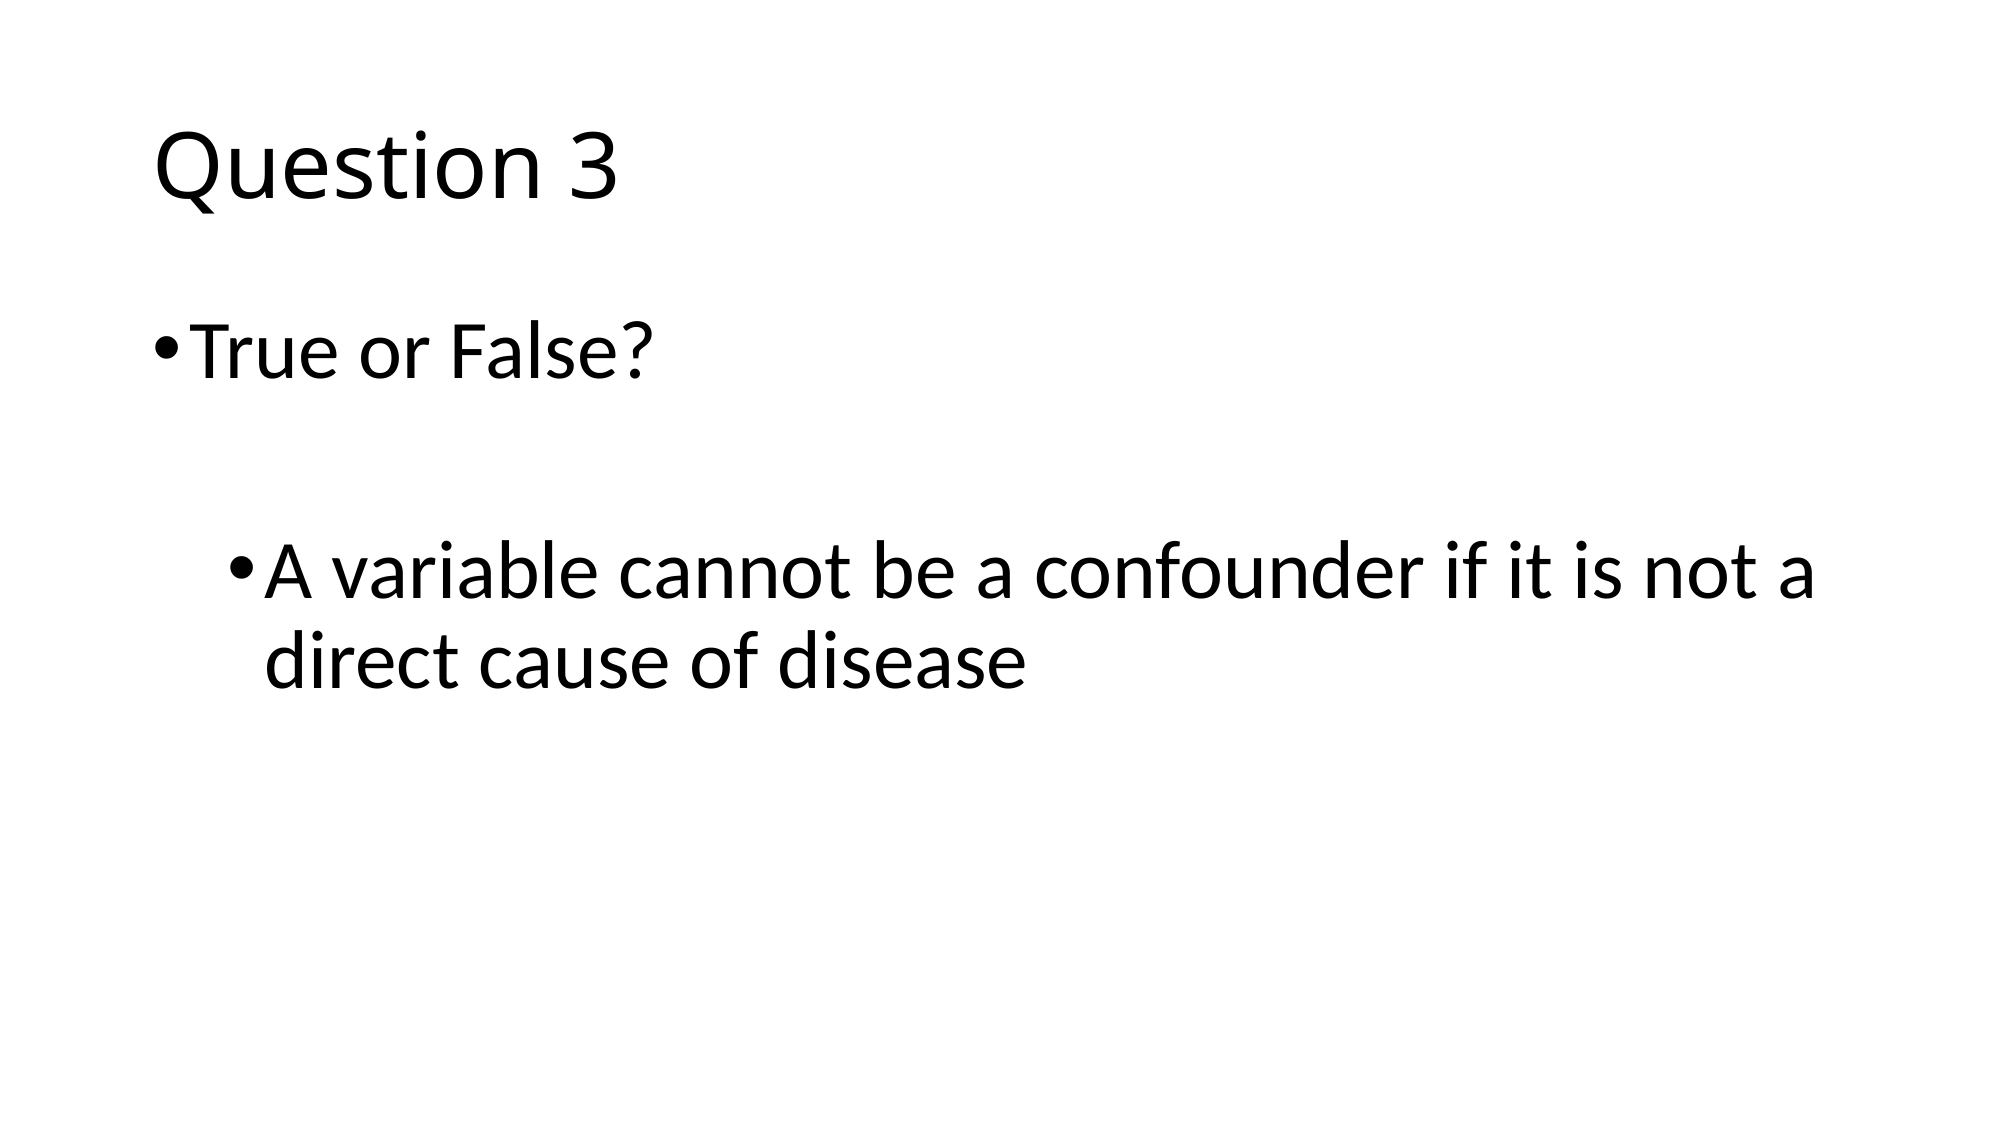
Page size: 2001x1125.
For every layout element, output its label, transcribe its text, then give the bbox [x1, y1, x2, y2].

title Question 3 [137, 59, 1863, 278]
list True or False? A variable cannot be a confounder if it is not a direct cause of disease [137, 299, 1863, 1014]
